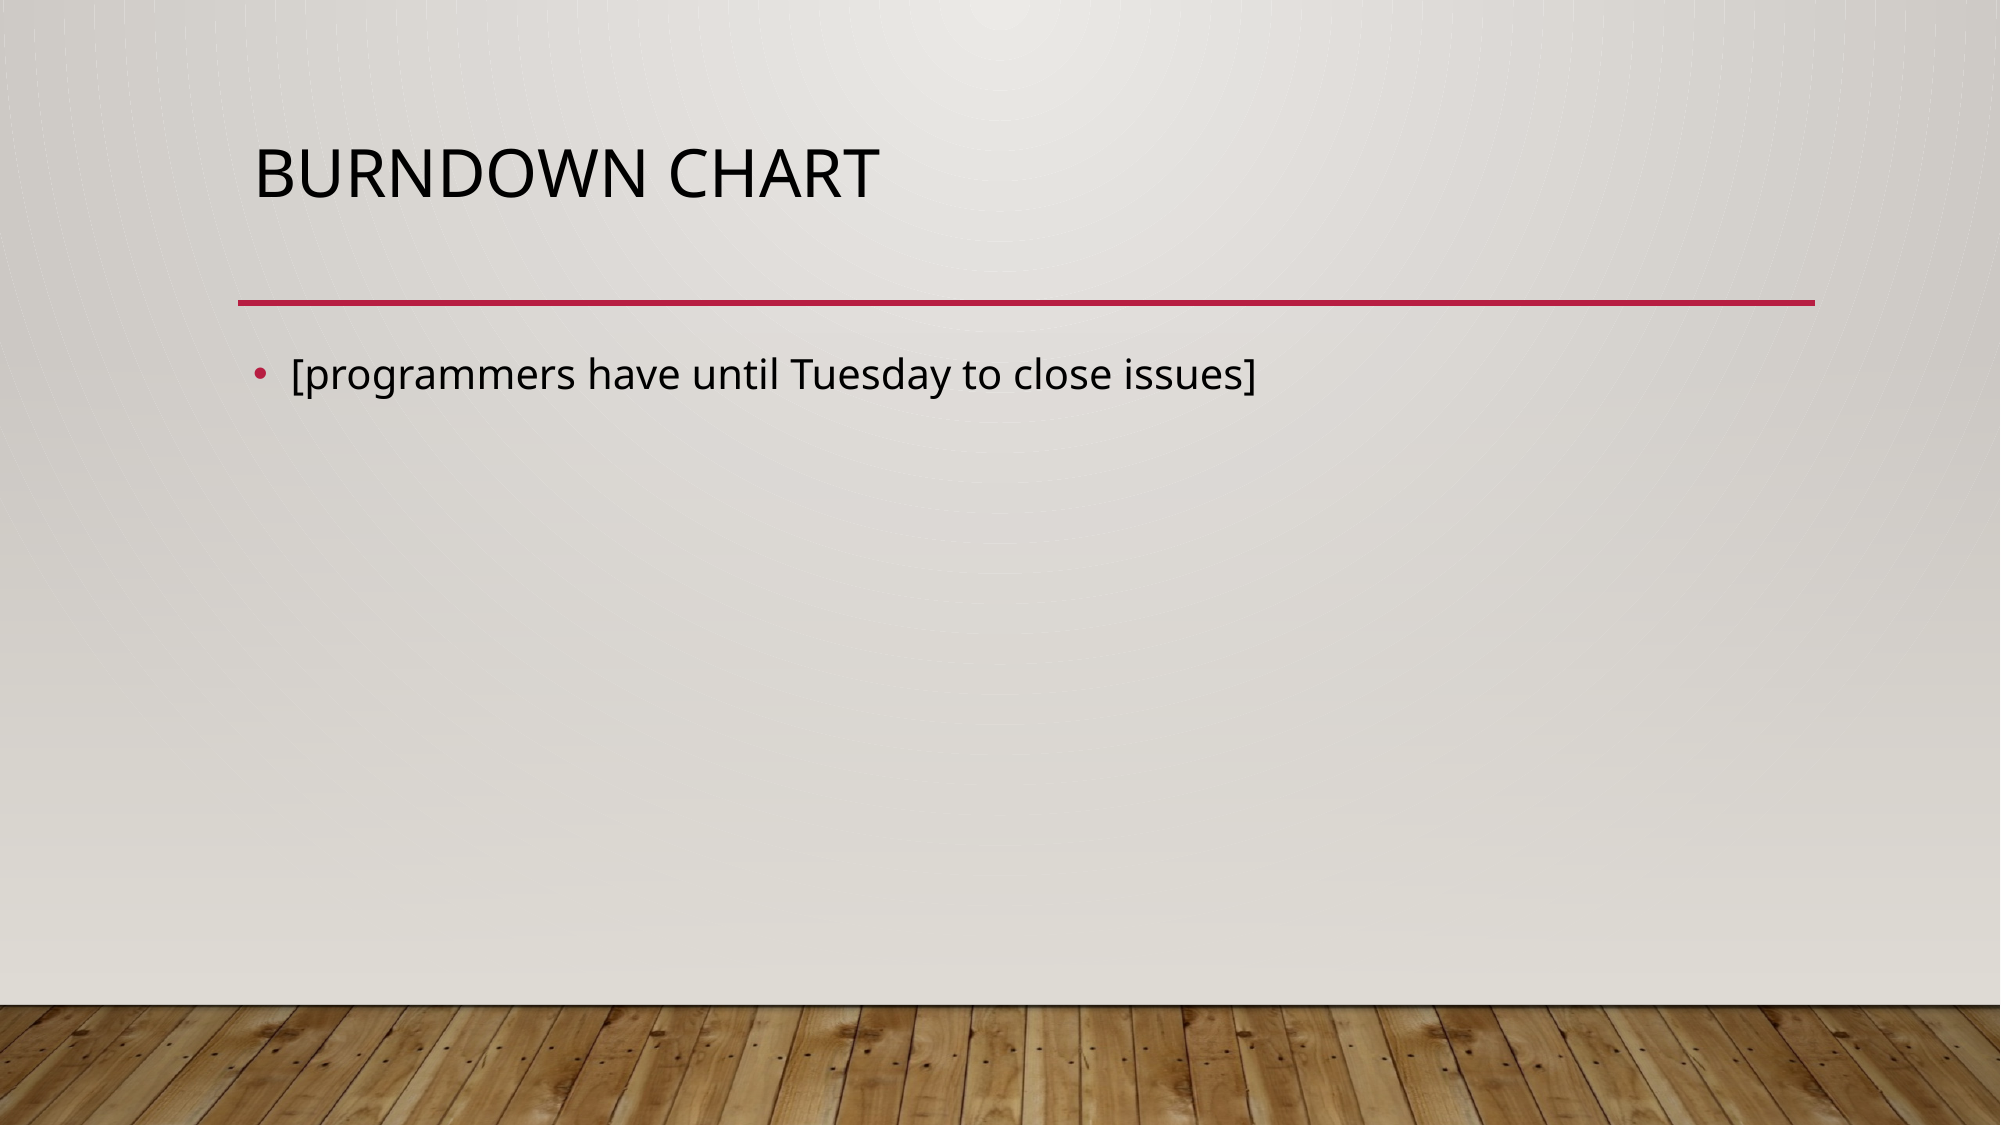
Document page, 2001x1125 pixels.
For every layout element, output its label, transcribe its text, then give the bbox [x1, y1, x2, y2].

list [programmers have until Tuesday to close issues] [238, 330, 1814, 897]
title Burndown chart [238, 131, 1814, 305]
picture [0, 1005, 2000, 1125]
